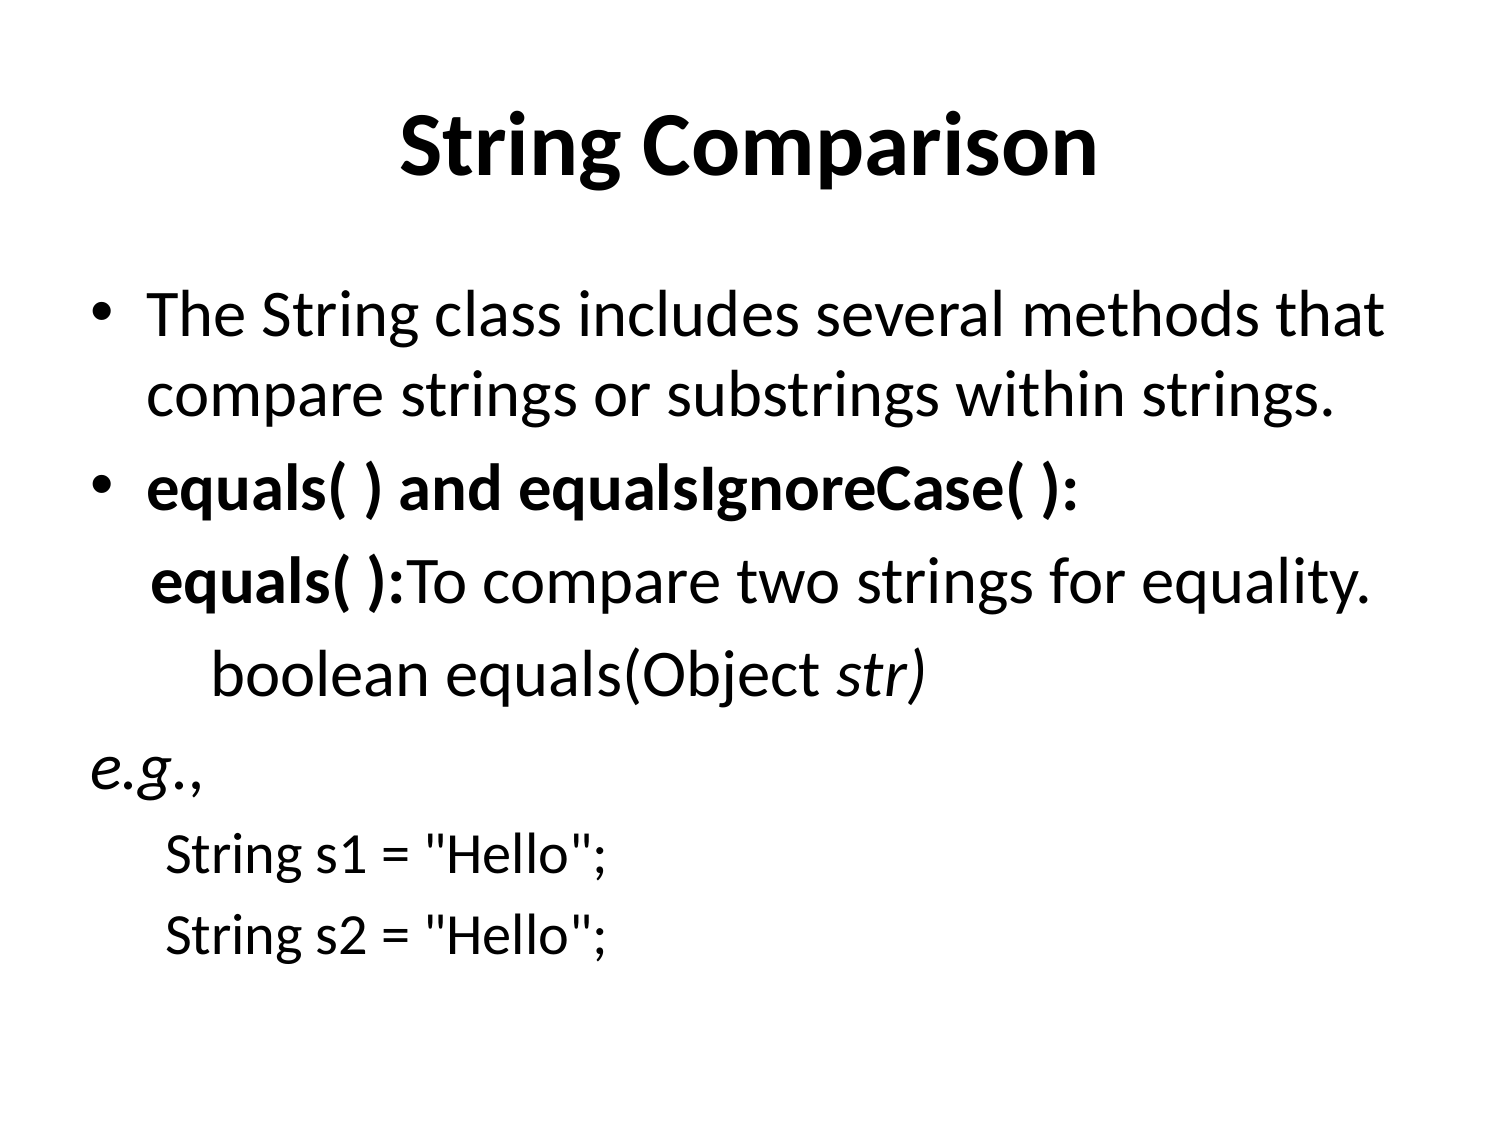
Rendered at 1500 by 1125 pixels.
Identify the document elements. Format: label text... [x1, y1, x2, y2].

title String Comparison [75, 45, 1425, 233]
list The String class includes several methods that compare strings or substrings within strings. equals( ) and equalsIgnoreCase( ): equals( ):To compare two strings for equality. boolean equals(Object str) e.g., String s1 = "Hello"; String s2 = "Hello"; [75, 262, 1425, 1005]
